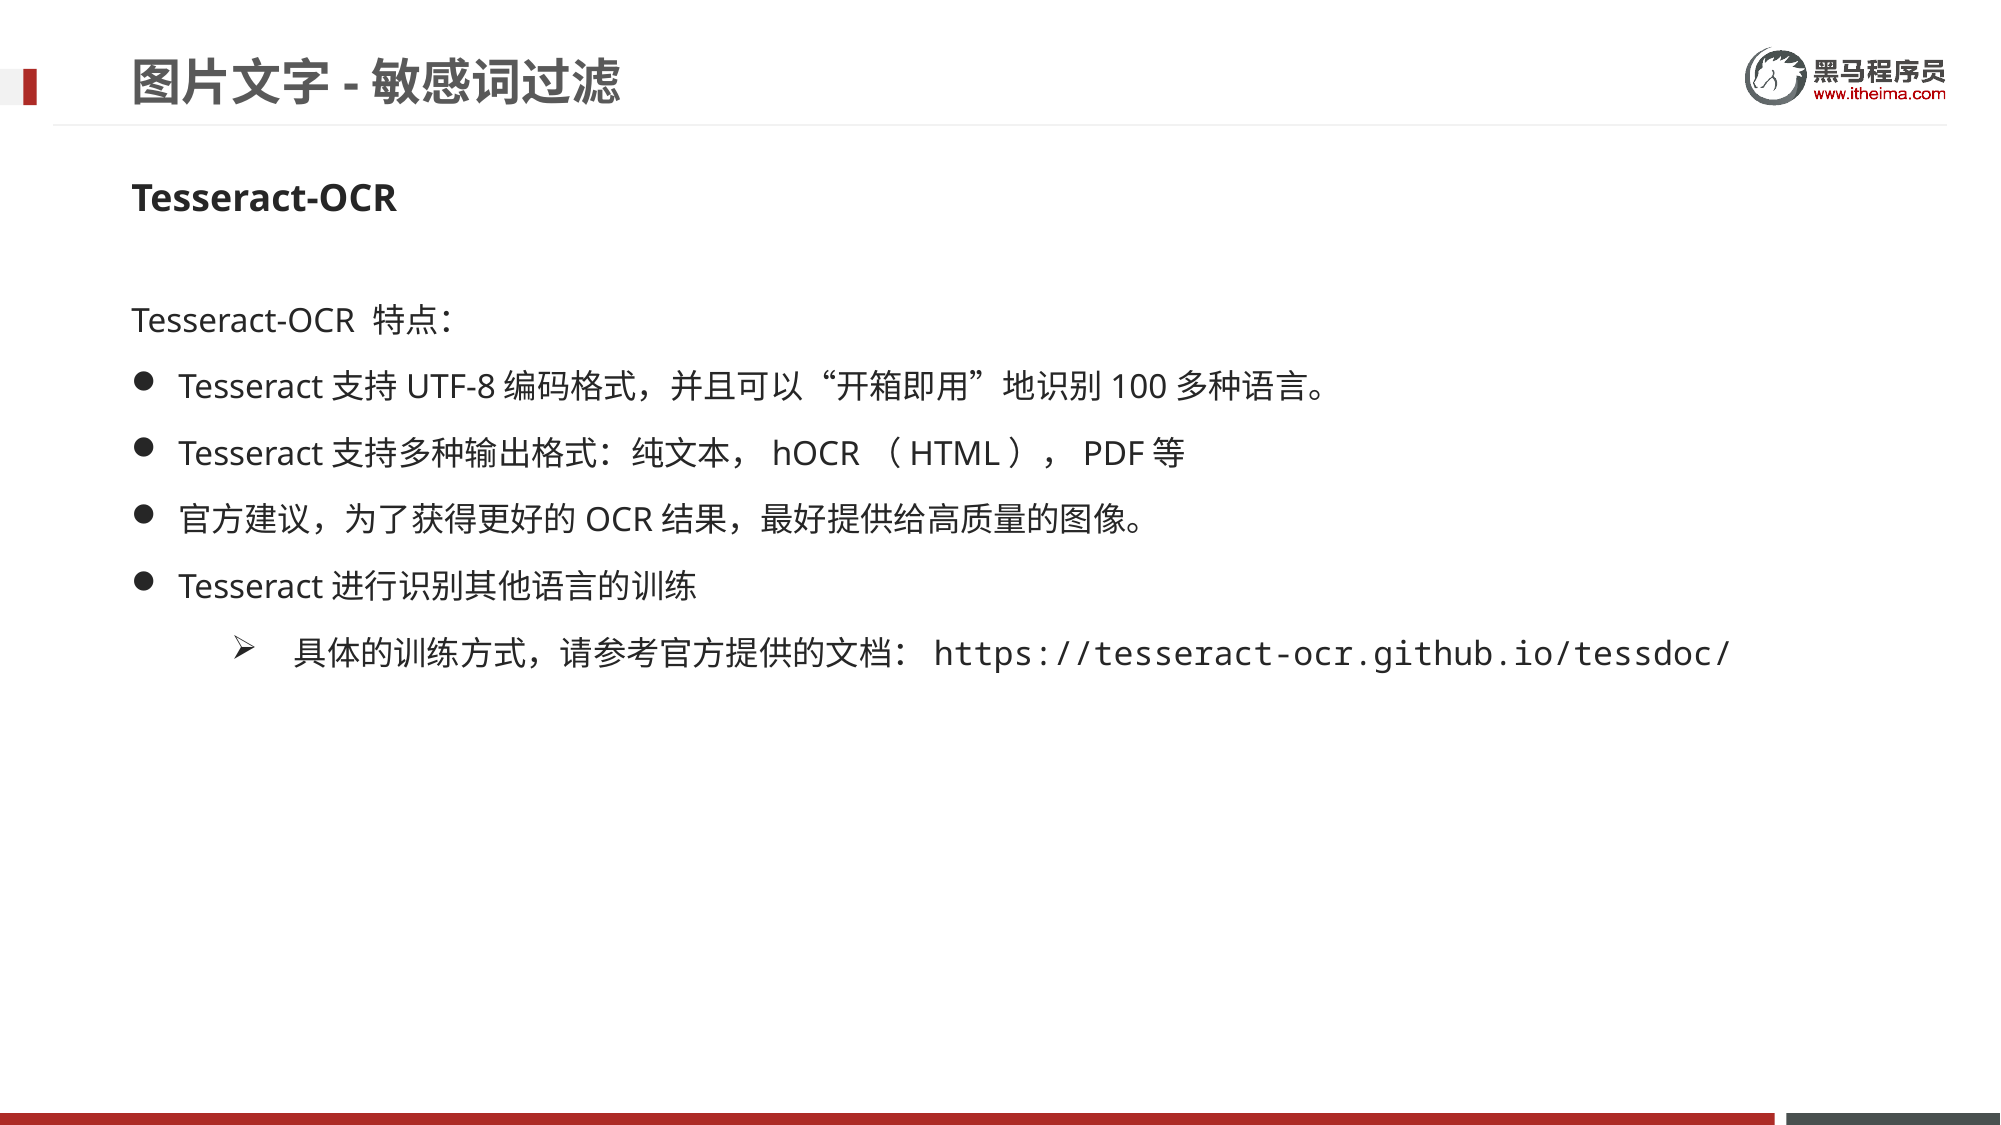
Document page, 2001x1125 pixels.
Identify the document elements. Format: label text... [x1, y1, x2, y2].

title 图片文字-敏感词过滤 [116, 38, 1556, 124]
picture [1744, 46, 1946, 106]
list Tesseract-OCR [116, 154, 1872, 239]
list Tesseract-OCR 特点： Tesseract支持UTF-8编码格式，并且可以“开箱即用”地识别100多种语言。 Tesseract支持多种输出格式：纯文本，hOCR（HTML），PDF等 官方建议，为了获得更好的OCR结果，最好提供给高质量的图像。 Tesseract进行识别其他语言的训练 具体的训练方式，请参考官方提供的文档：https://tesseract-ocr.github.io/tessdoc/ [116, 271, 1872, 776]
